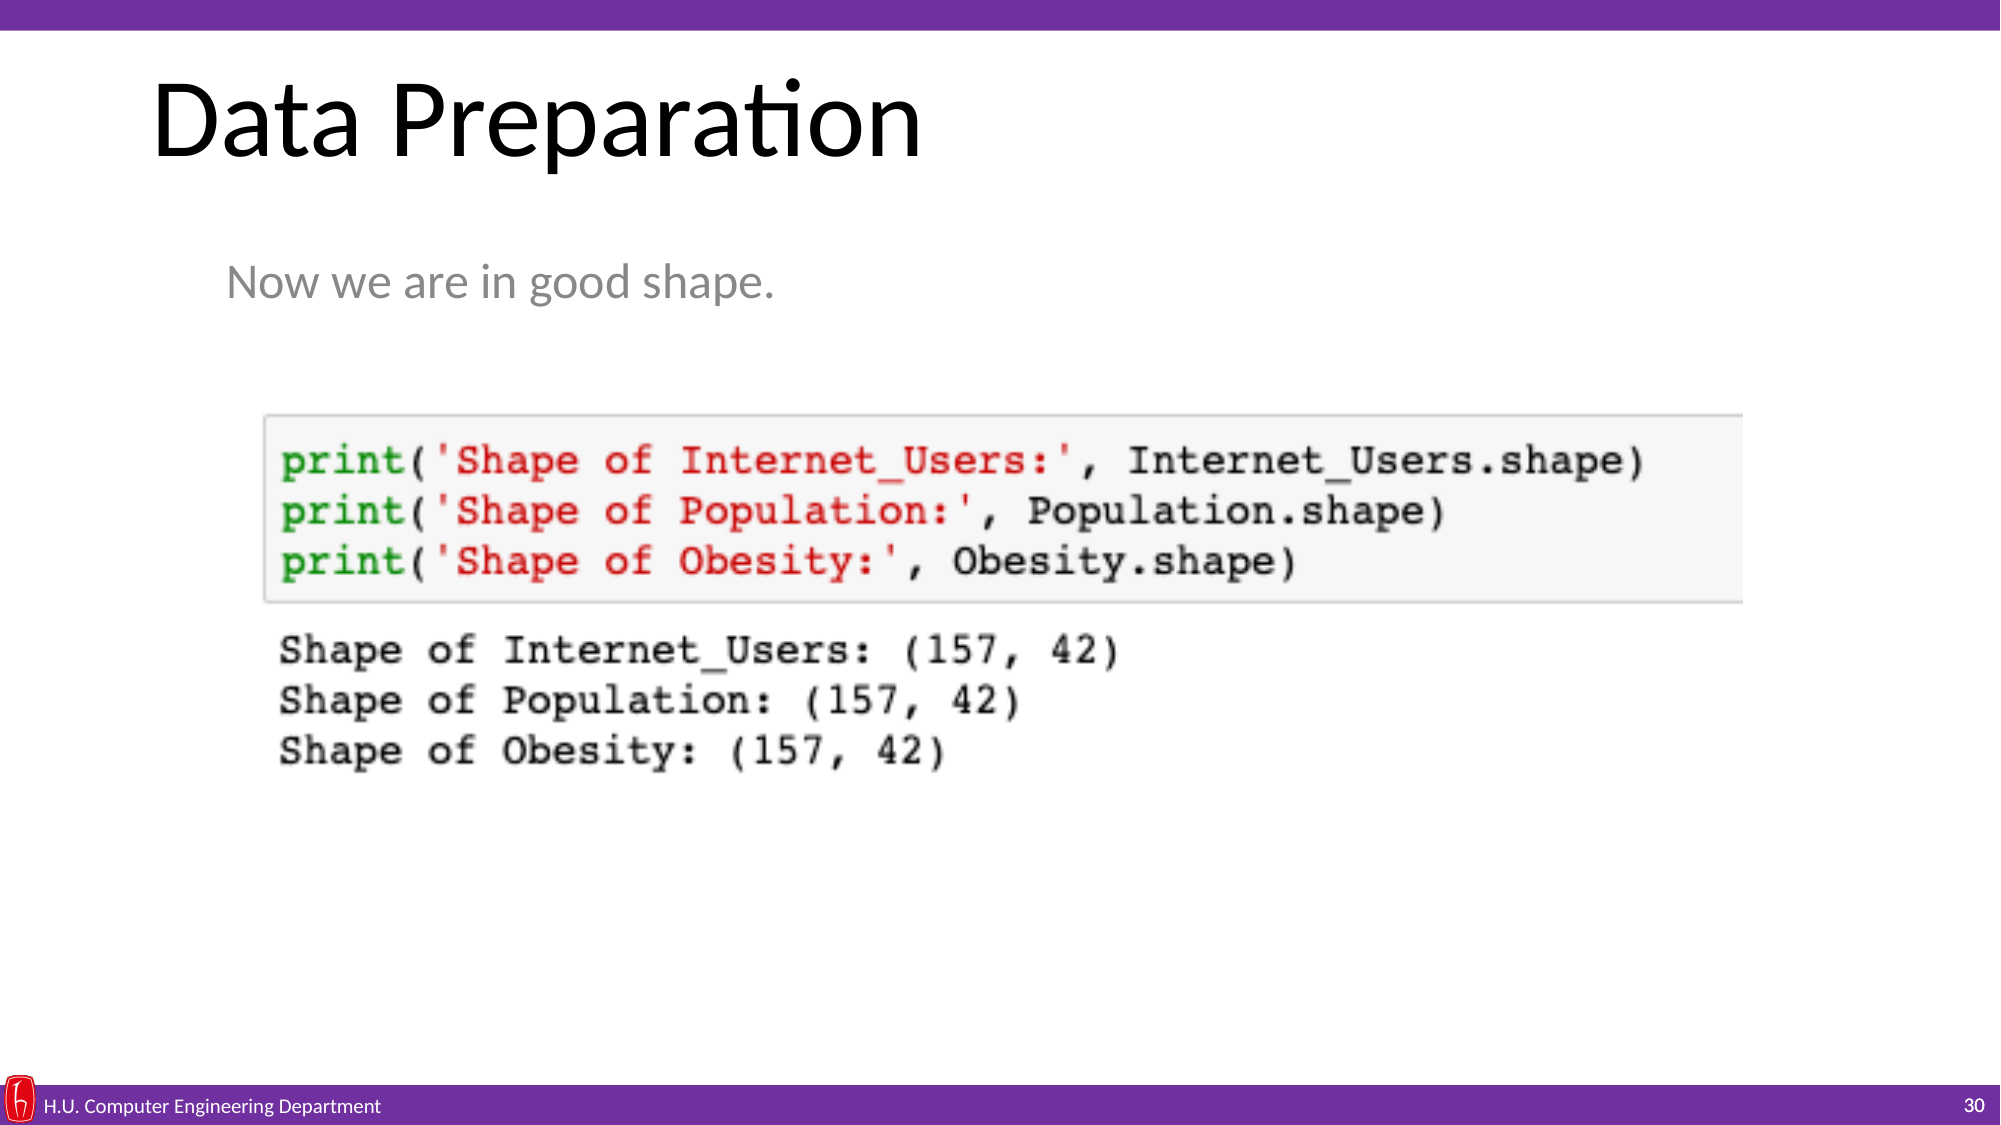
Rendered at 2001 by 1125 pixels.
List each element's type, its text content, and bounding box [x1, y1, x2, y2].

list Now we are in good shape. [136, 187, 1862, 1025]
title Data Preparation [136, 42, 1862, 187]
picture [254, 409, 1743, 803]
picture [4, 1075, 36, 1123]
slide_number ‹#› [1839, 1084, 2000, 1124]
